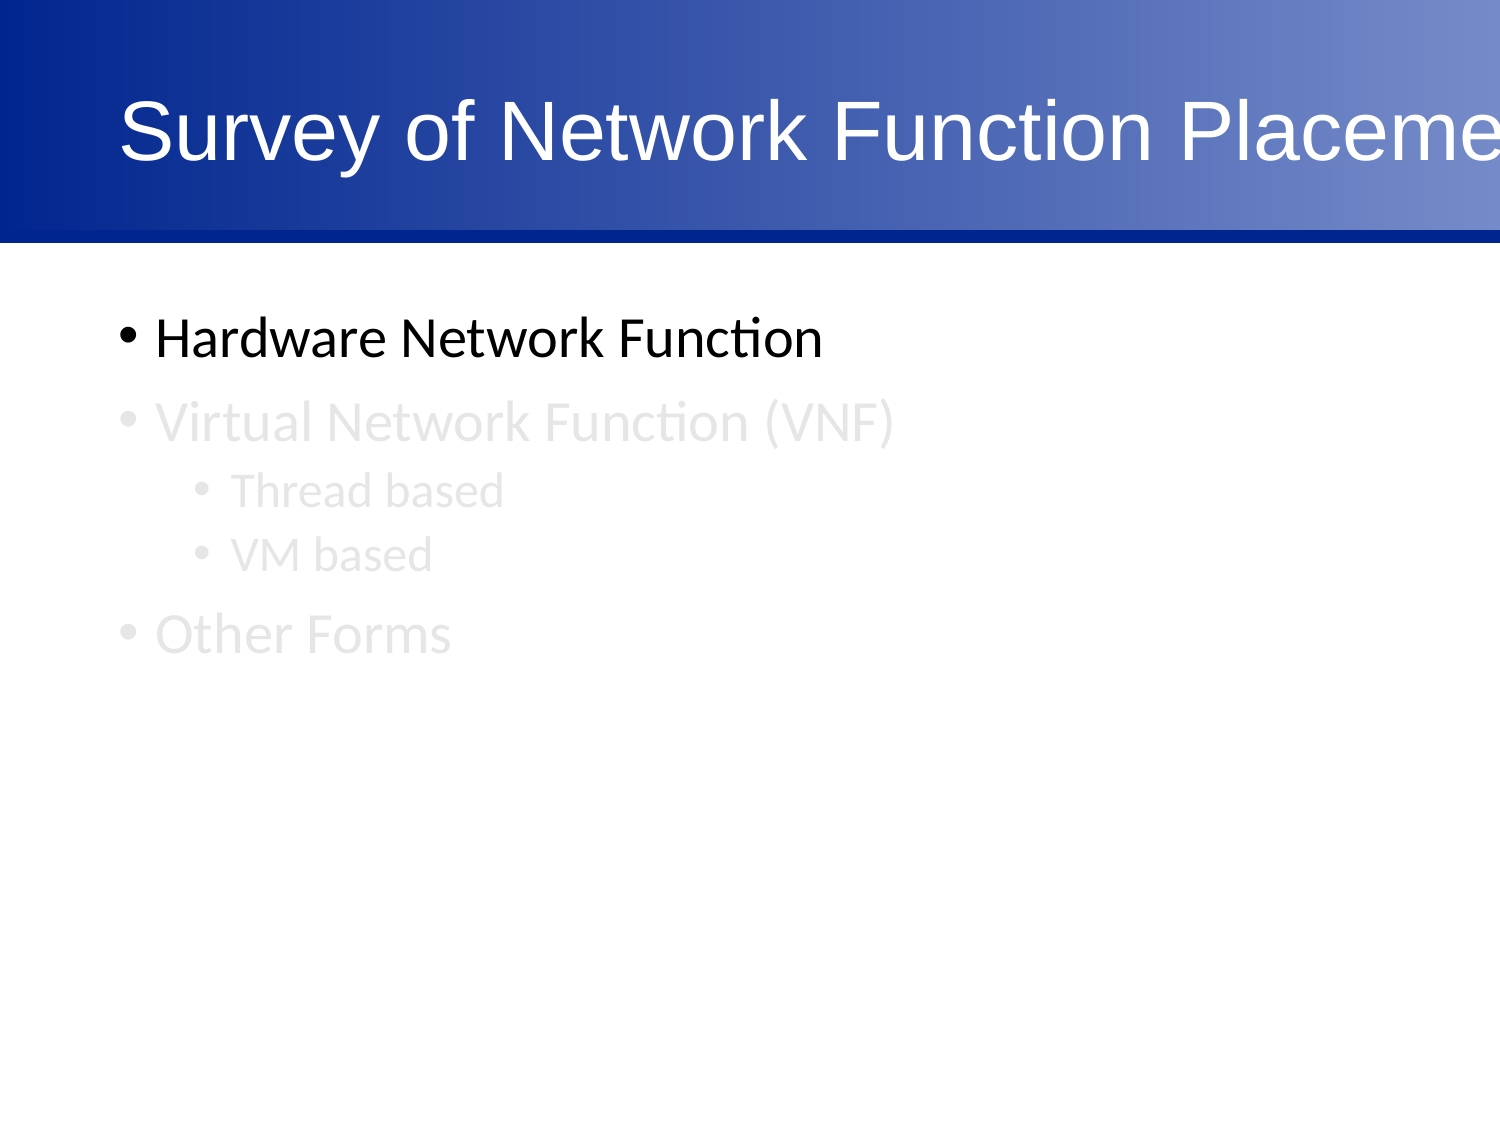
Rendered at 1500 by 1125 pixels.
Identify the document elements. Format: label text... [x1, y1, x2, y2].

list Hardware Network Function Virtual Network Function (VNF) Thread based VM based Other Forms [103, 299, 1397, 1014]
title Survey of Network Function Placement [103, 35, 1500, 231]
